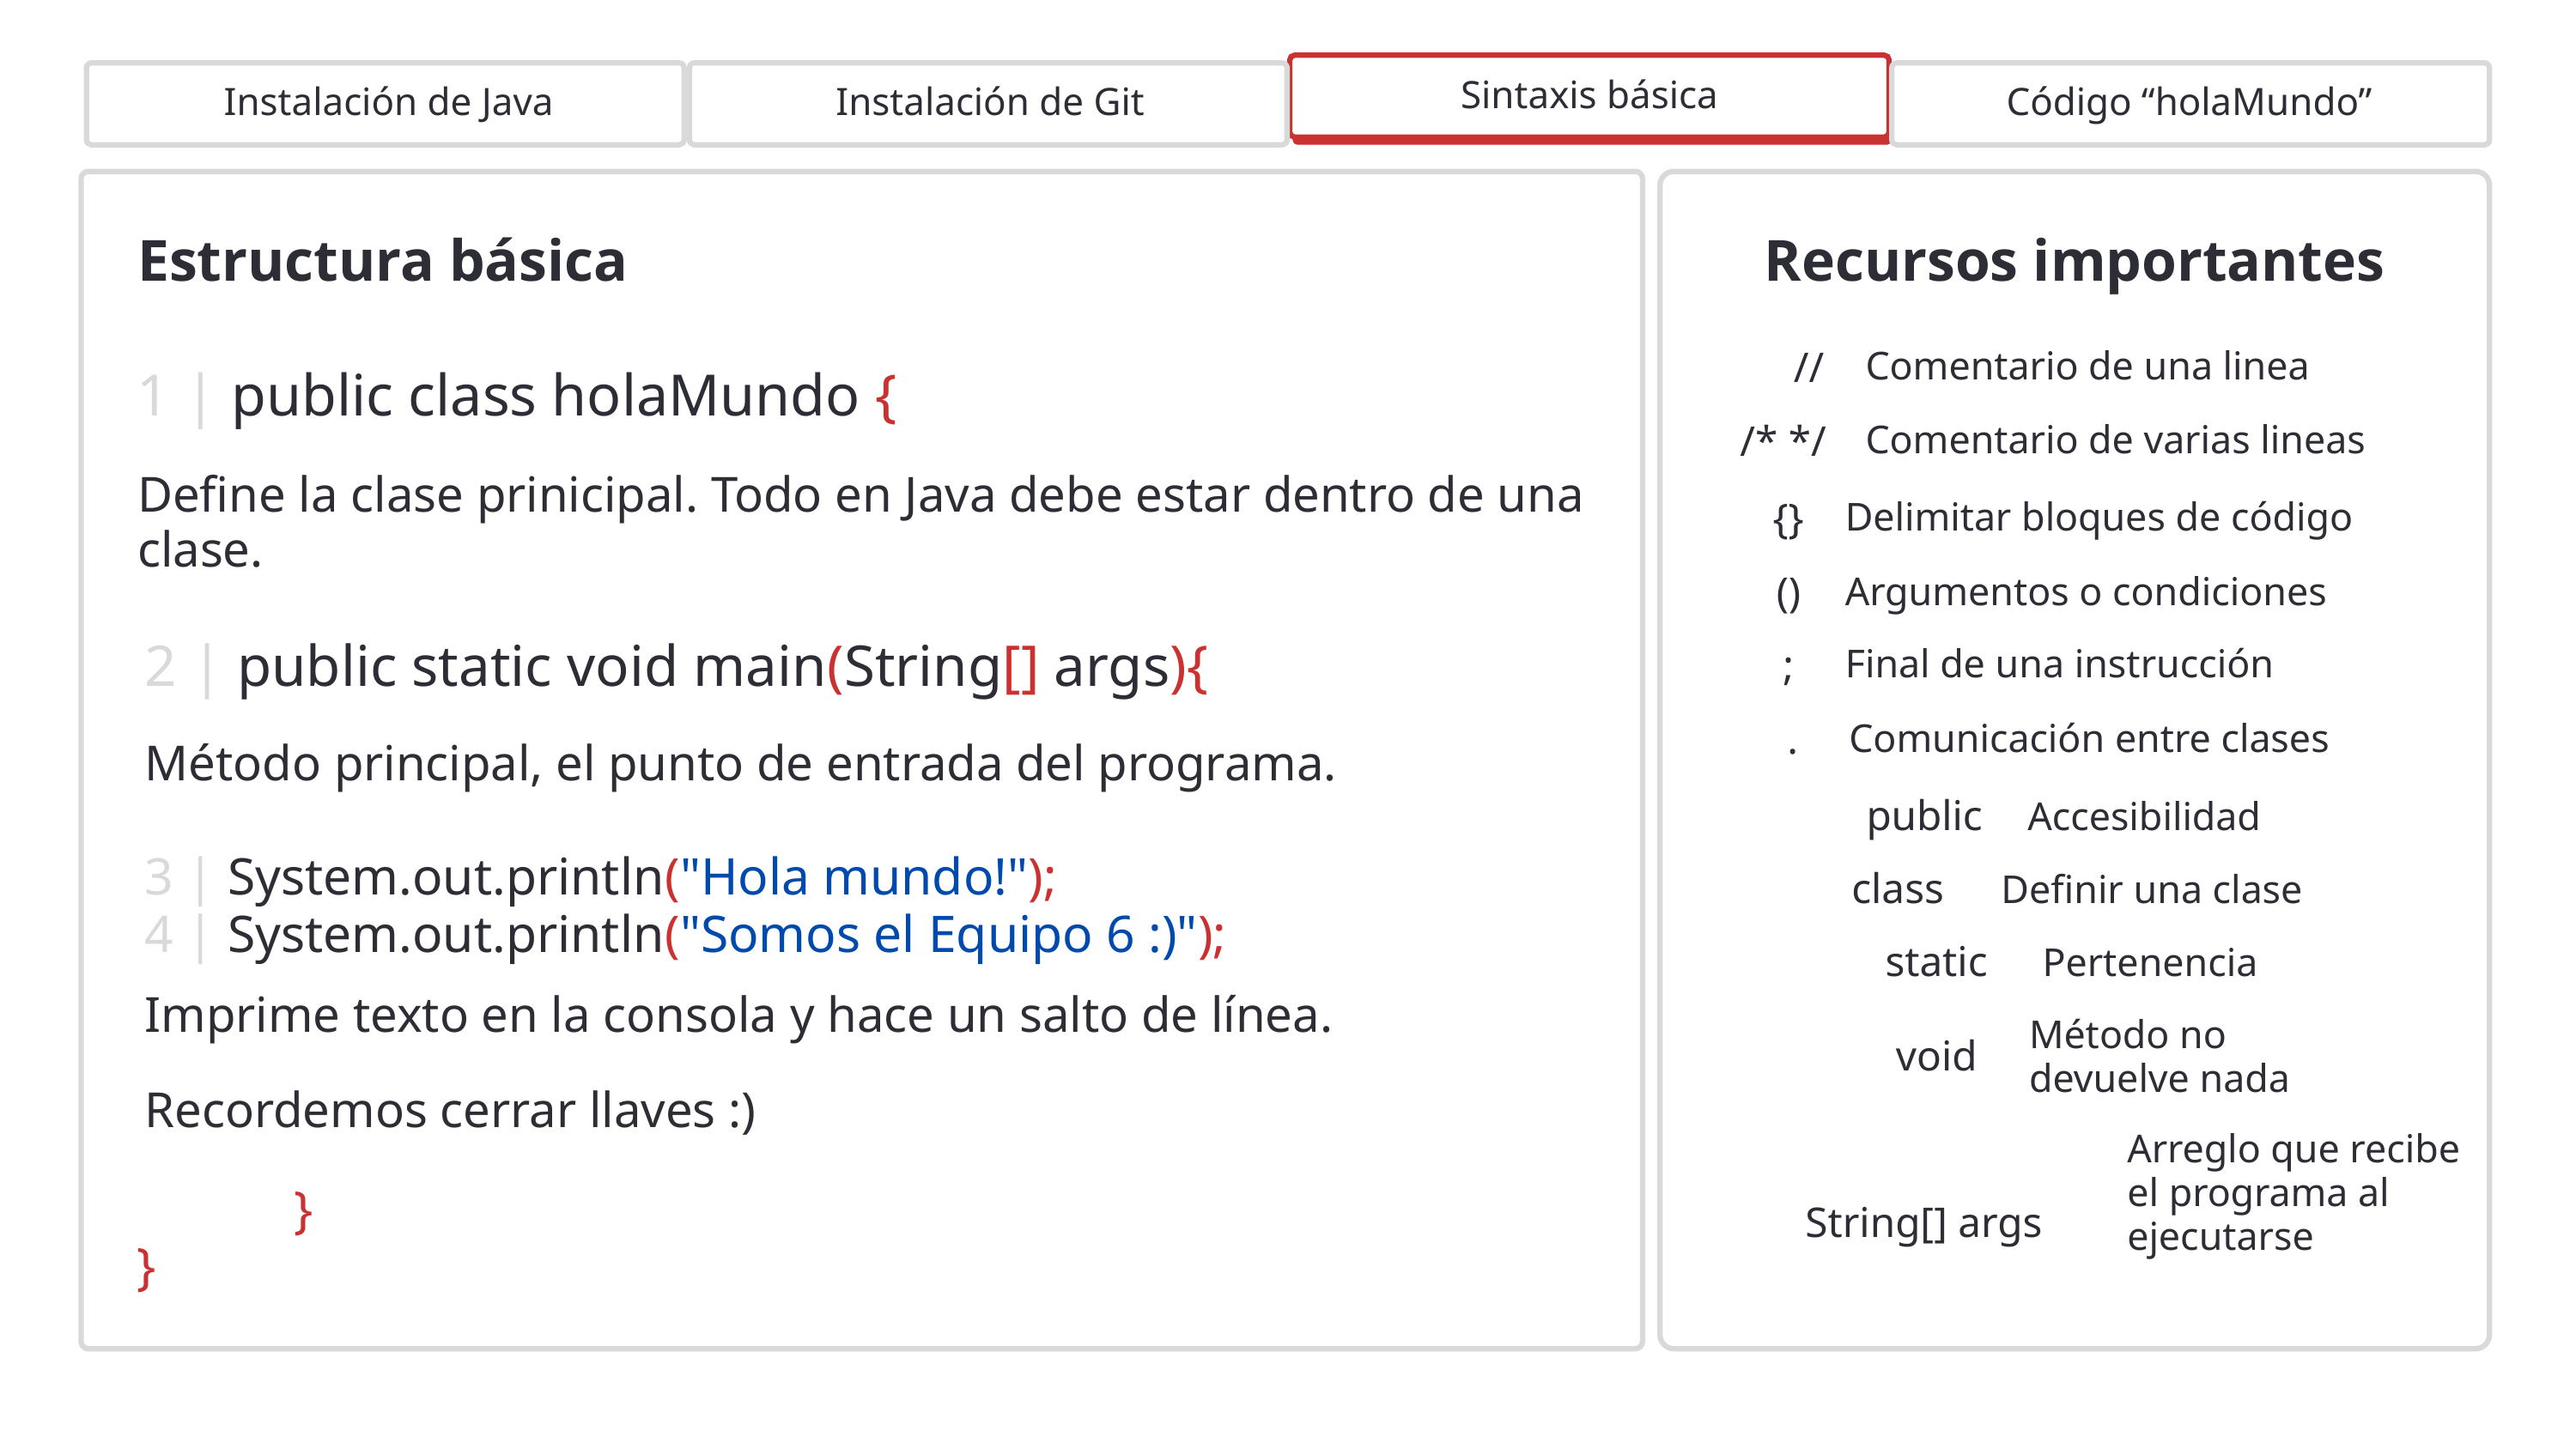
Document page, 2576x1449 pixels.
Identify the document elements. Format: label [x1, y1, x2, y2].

text_box [1289, 55, 1890, 137]
text_box [689, 63, 1288, 145]
text_box [81, 171, 1643, 1349]
text_box [1659, 171, 2490, 1349]
text_box [86, 63, 684, 145]
text_box [1892, 63, 2490, 145]
